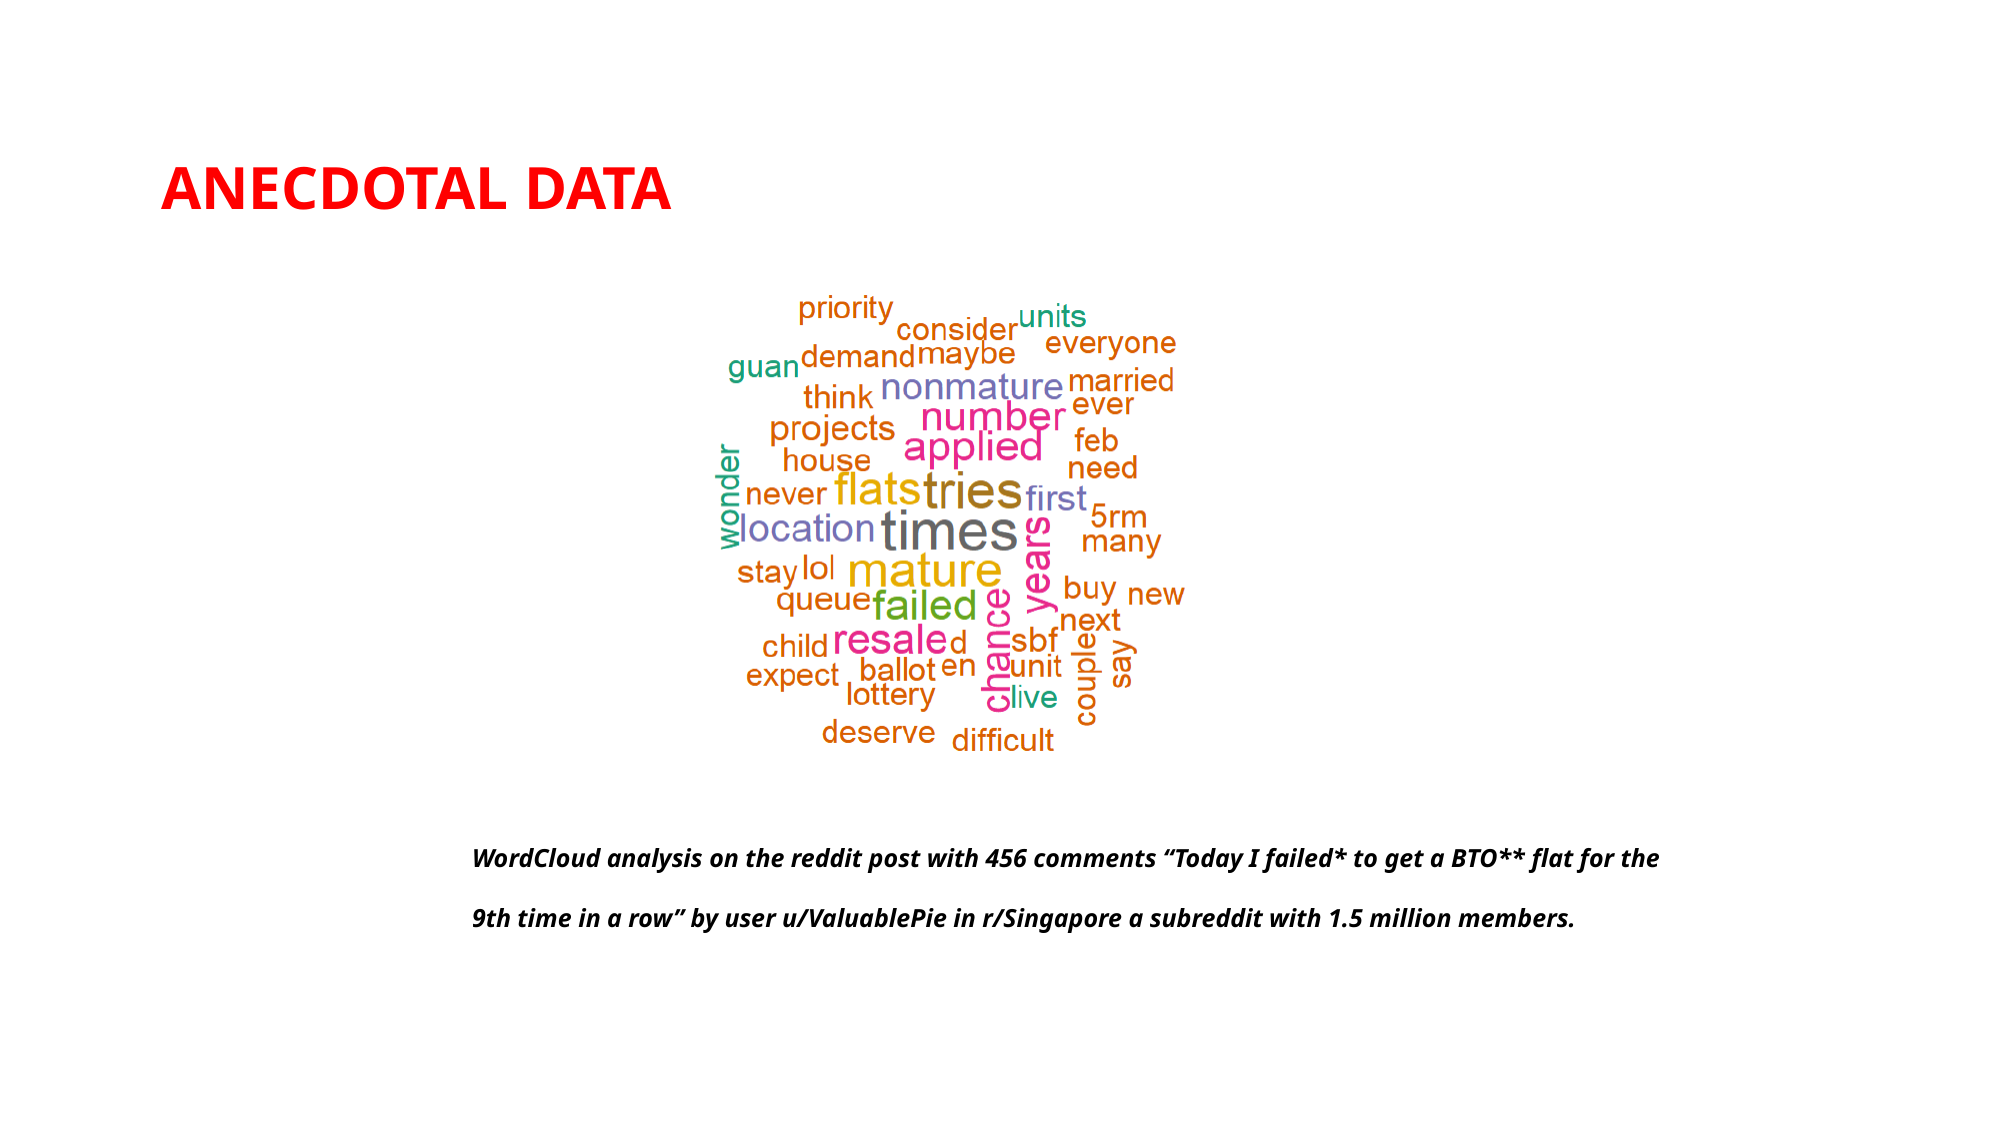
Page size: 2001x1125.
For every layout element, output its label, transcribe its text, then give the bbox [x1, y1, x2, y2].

title Anecdotal data [146, 11, 1854, 230]
picture [682, 271, 1208, 764]
text_box WordCloud analysis on the reddit post with 456 comments “Today I failed* to get a BTO** flat for the 9th time in a row” by user u/ValuablePie in r/Singapore a subreddit with 1.5 million members. [457, 805, 1721, 940]
